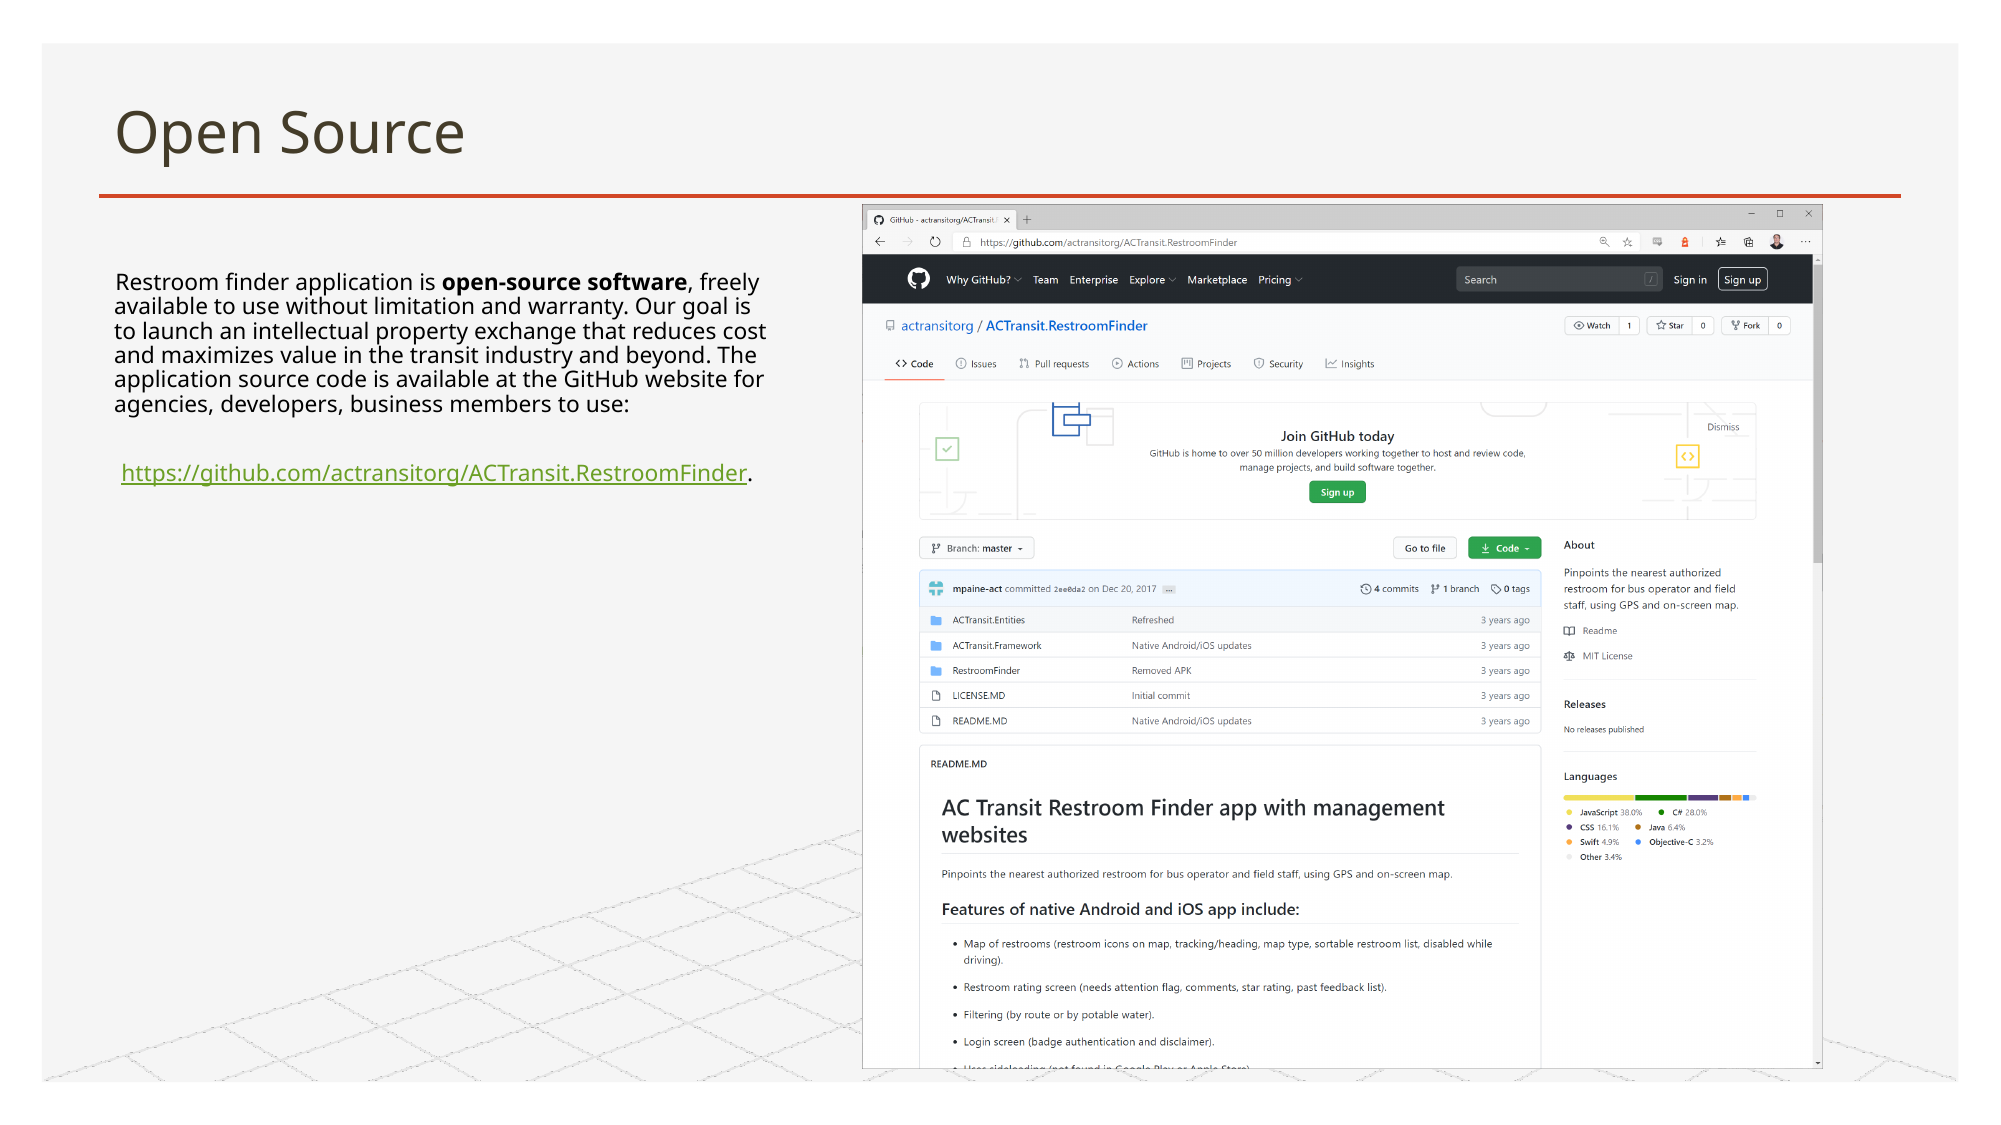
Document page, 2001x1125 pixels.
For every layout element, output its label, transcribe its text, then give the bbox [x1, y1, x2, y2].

picture [44, 204, 1956, 1081]
list Restroom finder application is open-source software, freely available to use without limitation and warranty. Our goal is to launch an intellectual property exchange that reduces cost and maximizes value in the transit industry and beyond. The application source code is available at the GitHub website for agencies, developers, business members to use: https://github.com/actransitorg/ACTransit.RestroomFinder. [99, 263, 791, 544]
title Open Source [99, 73, 1901, 197]
